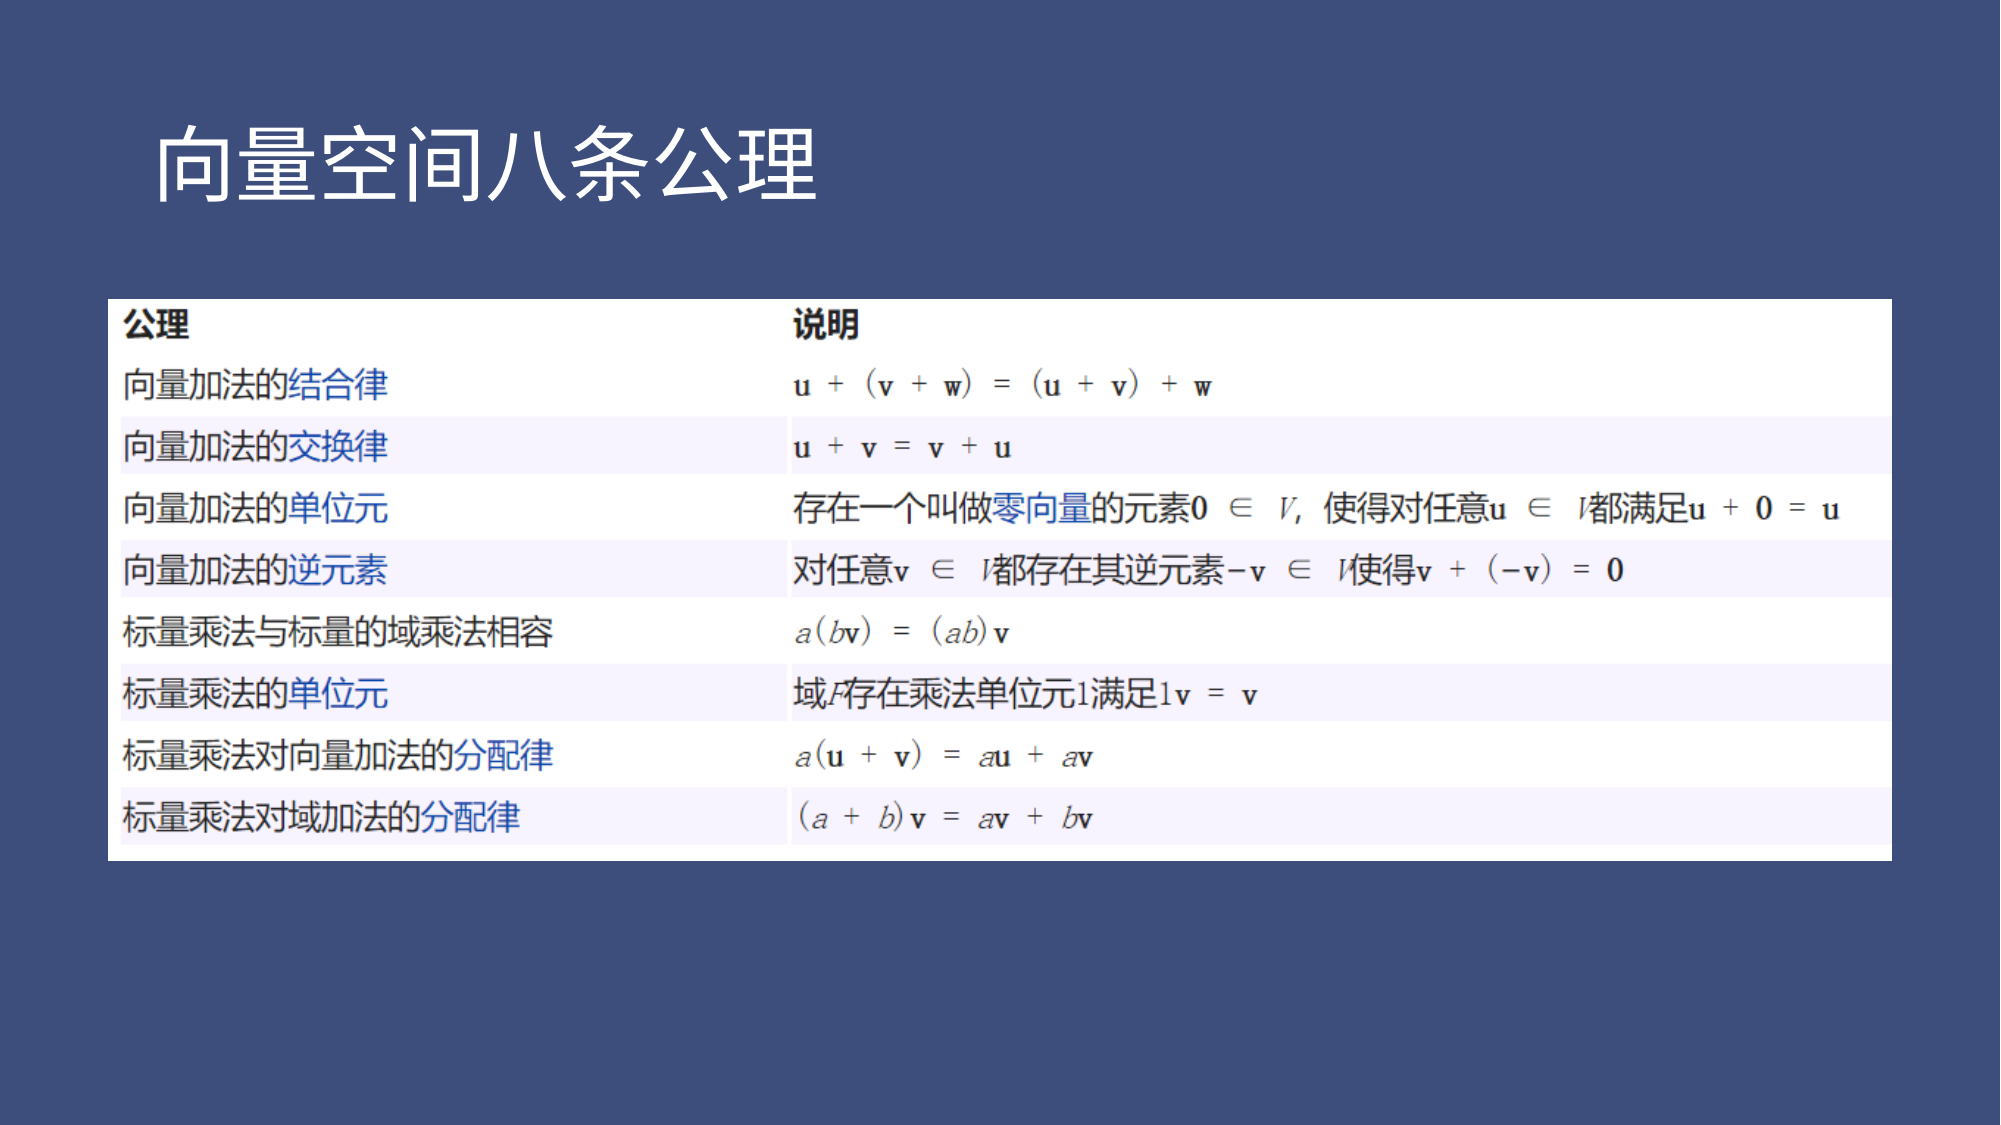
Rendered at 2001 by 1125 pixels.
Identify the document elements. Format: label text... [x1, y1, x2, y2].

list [108, 299, 1892, 861]
title 向量空间八条公理 [137, 59, 1863, 278]
